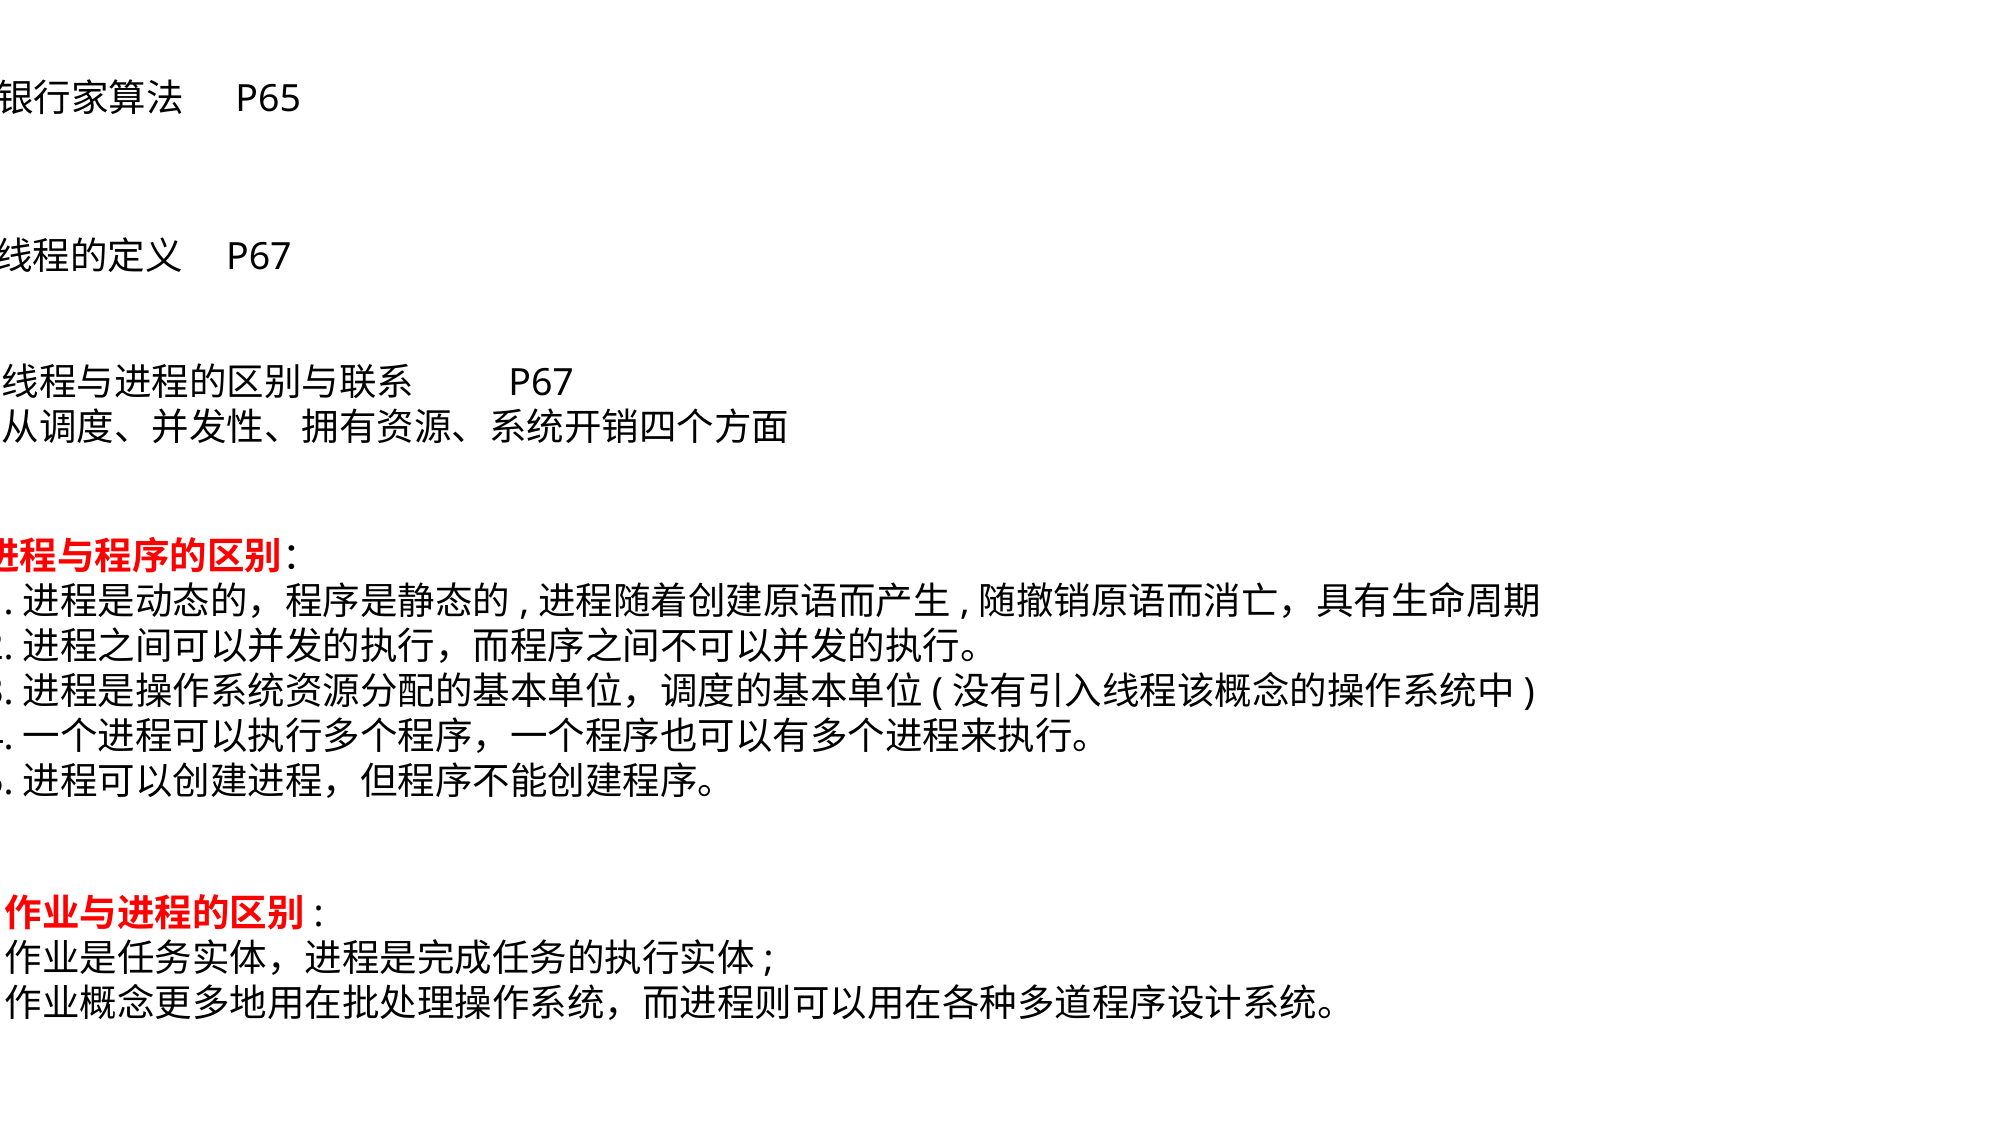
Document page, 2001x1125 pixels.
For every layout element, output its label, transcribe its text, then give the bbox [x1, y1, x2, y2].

text_box 银行家算法 P65 [0, 66, 316, 127]
text_box 进程与程序的区别： 1.进程是动态的，程序是静态的,进程随着创建原语而产生,随撤销原语而消亡，具有生命周期 2.进程之间可以并发的执行，而程序之间不可以并发的执行。 3.进程是操作系统资源分配的基本单位，调度的基本单位(没有引入线程该概念的操作系统中) 4.一个进程可以执行多个程序，一个程序也可以有多个进程来执行。 5.进程可以创建进程，但程序不能创建程序。 [0, 524, 1556, 810]
text_box 作业与进程的区别: 作业是任务实体，进程是完成任务的执行实体; 作业概念更多地用在批处理操作系统，而进程则可以用在各种多道程序设计系统。 [0, 881, 1370, 1077]
text_box 线程与进程的区别与联系 P67 从调度、并发性、拥有资源、系统开销四个方面 [0, 350, 805, 455]
text_box 线程的定义 P67 [0, 224, 307, 285]
